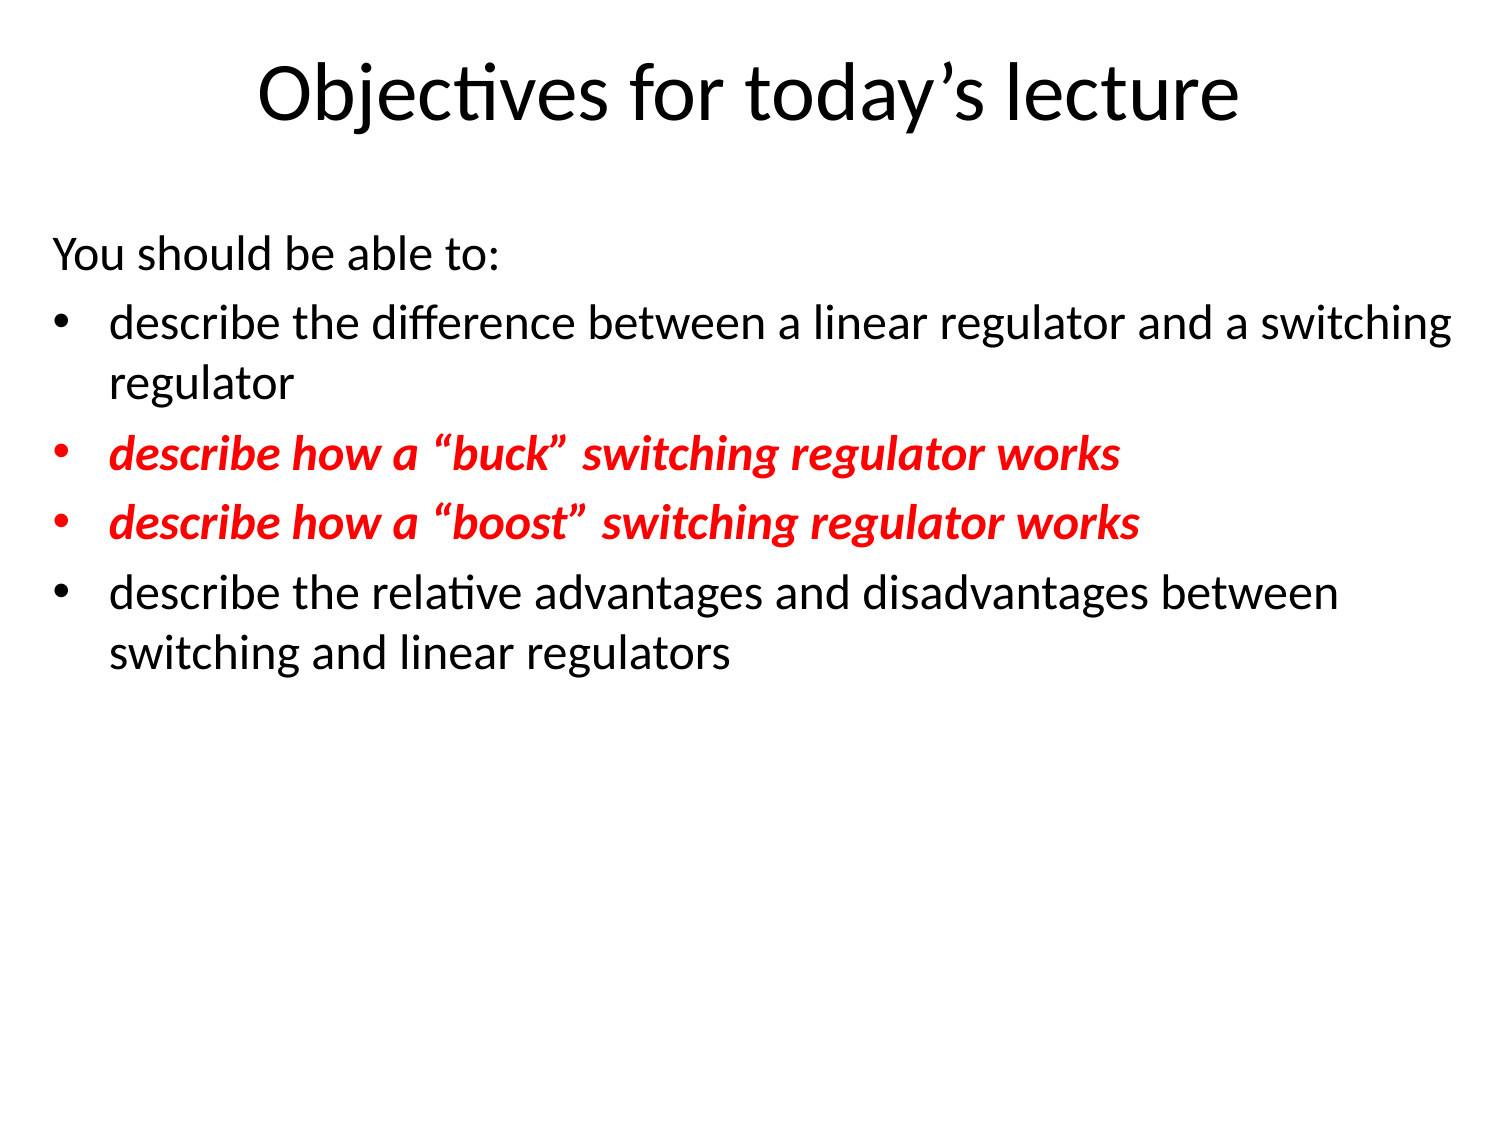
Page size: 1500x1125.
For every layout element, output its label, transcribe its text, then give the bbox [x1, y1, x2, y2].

title Objectives for today’s lecture [75, 24, 1425, 150]
list You should be able to: describe the difference between a linear regulator and a switching regulator describe how a “buck” switching regulator works describe how a “boost” switching regulator works describe the relative advantages and disadvantages between switching and linear regulators [37, 212, 1475, 1043]
